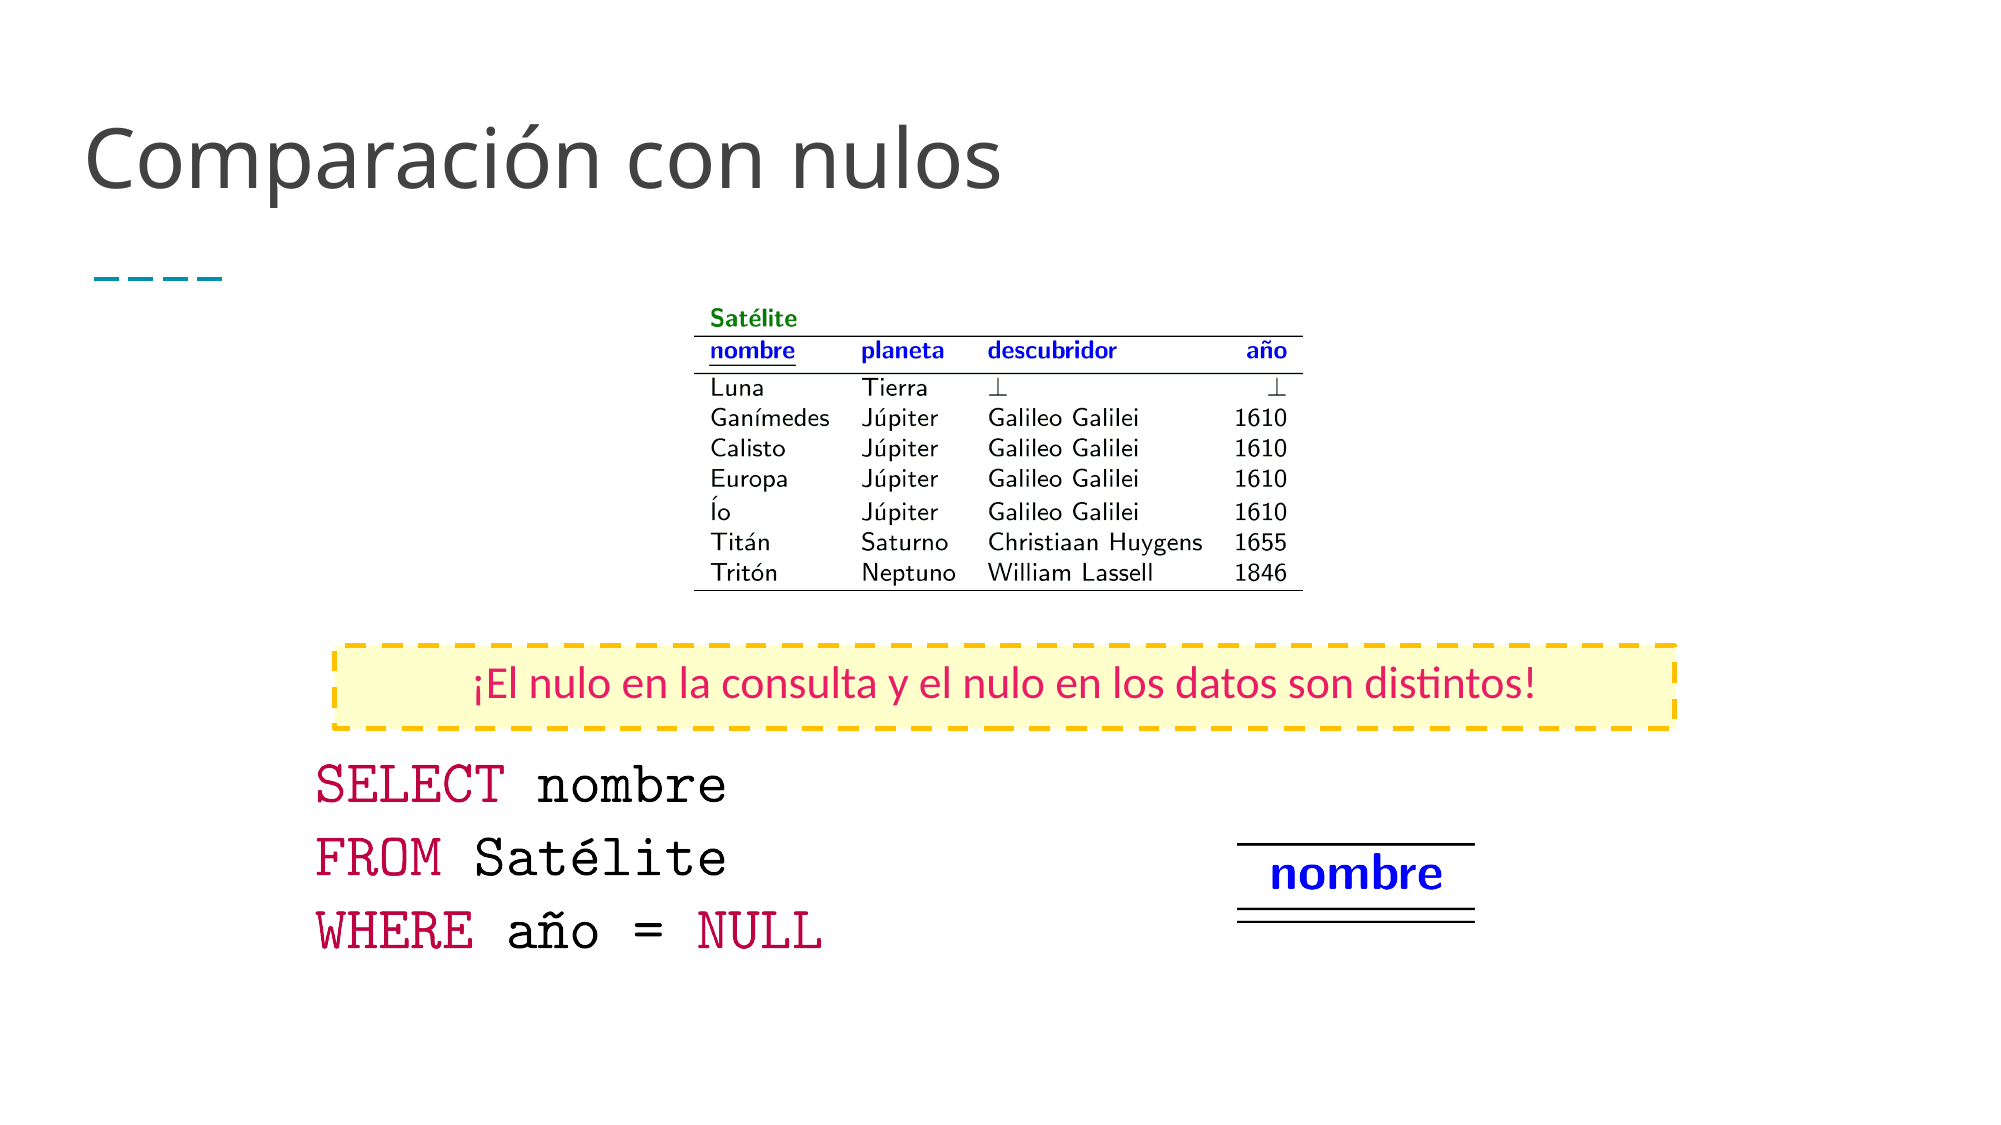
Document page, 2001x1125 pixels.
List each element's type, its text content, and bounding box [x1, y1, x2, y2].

picture [315, 763, 821, 949]
picture [694, 308, 1303, 591]
title Comparación con nulos [68, 81, 1932, 242]
picture [1237, 842, 1475, 923]
text_box ¡El nulo en la consulta y el nulo en los datos son distintos! [334, 645, 1675, 729]
